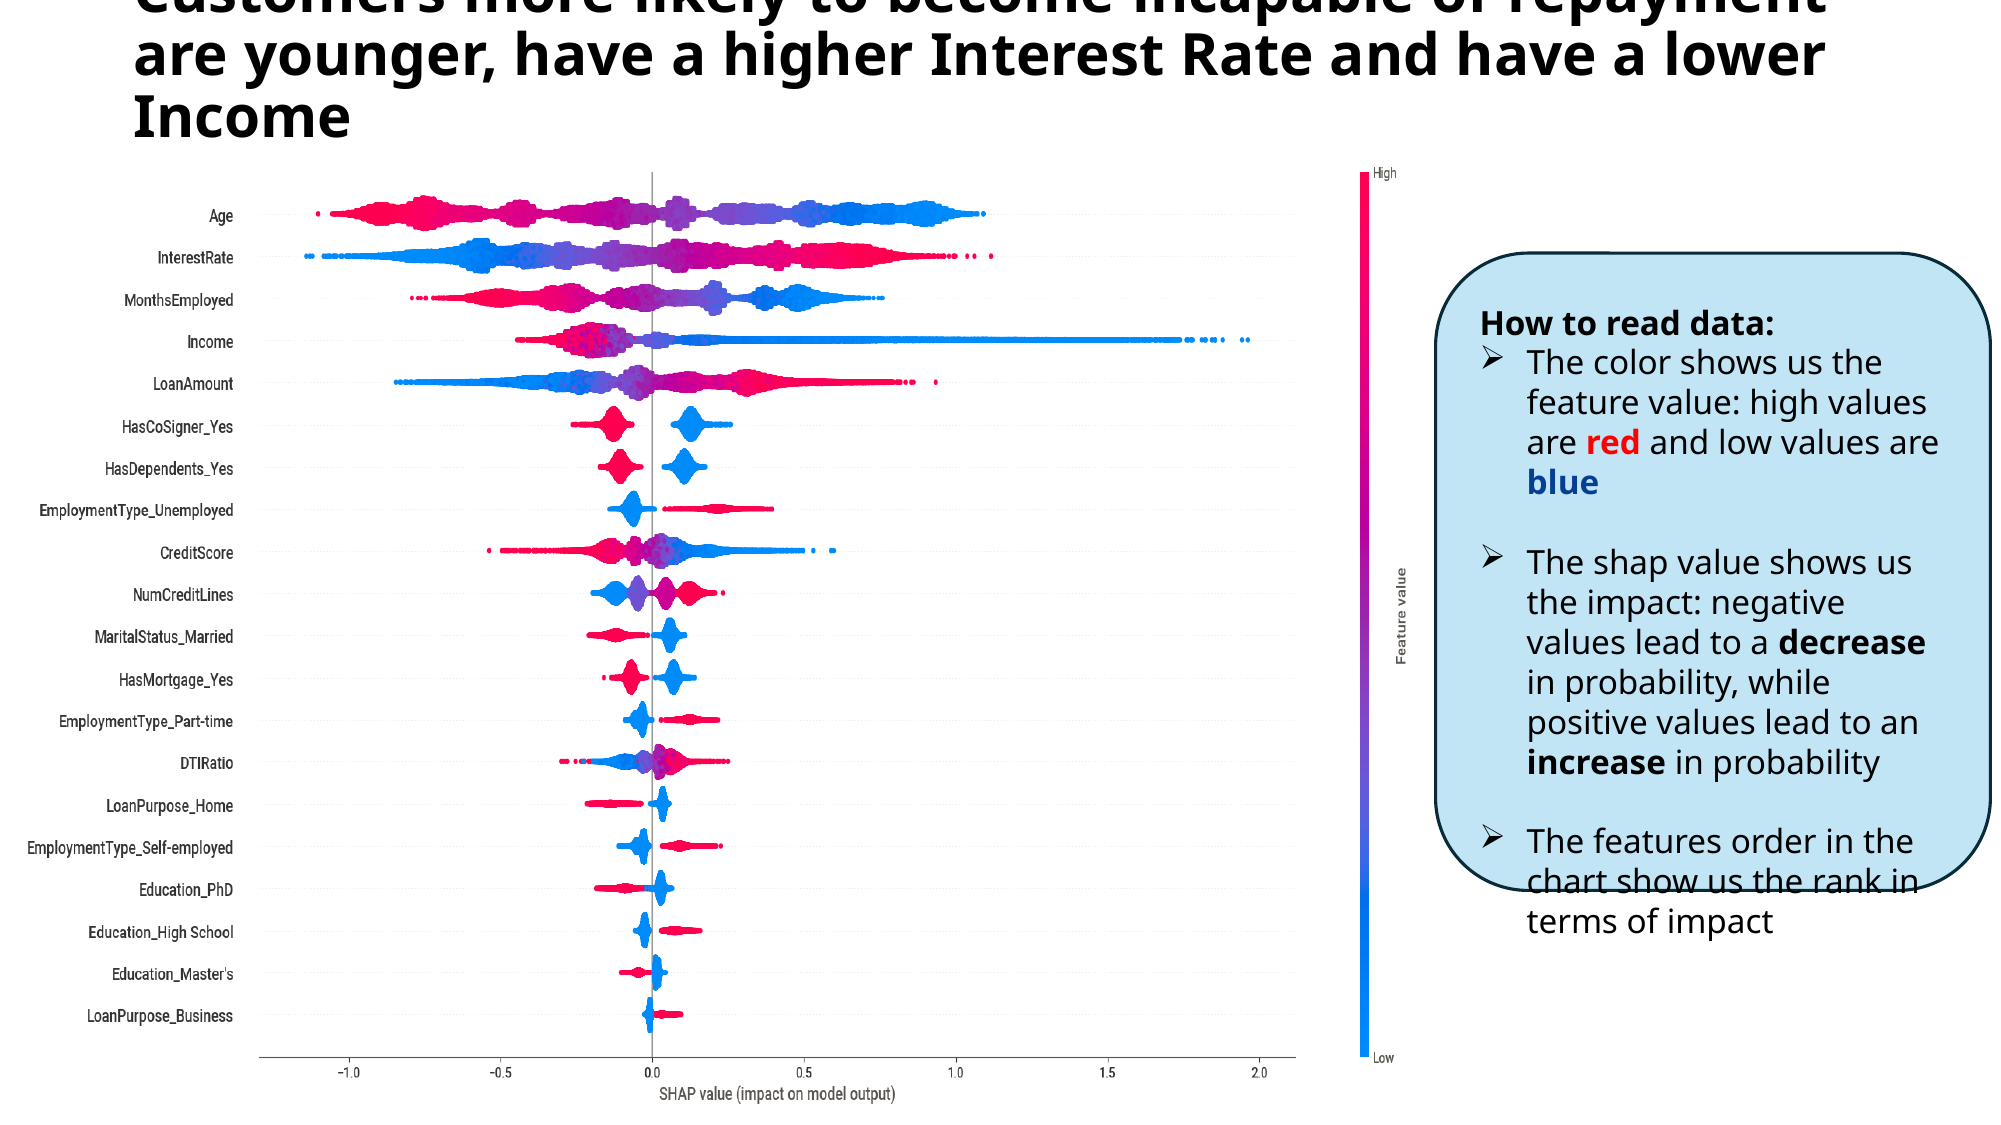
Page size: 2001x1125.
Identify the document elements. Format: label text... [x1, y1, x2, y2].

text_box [1435, 252, 1991, 891]
picture [18, 157, 1416, 1114]
text_box Customers more likely to become incapable of repayment are younger, have a higher Interest Rate and have a lower Income [118, 0, 1844, 158]
